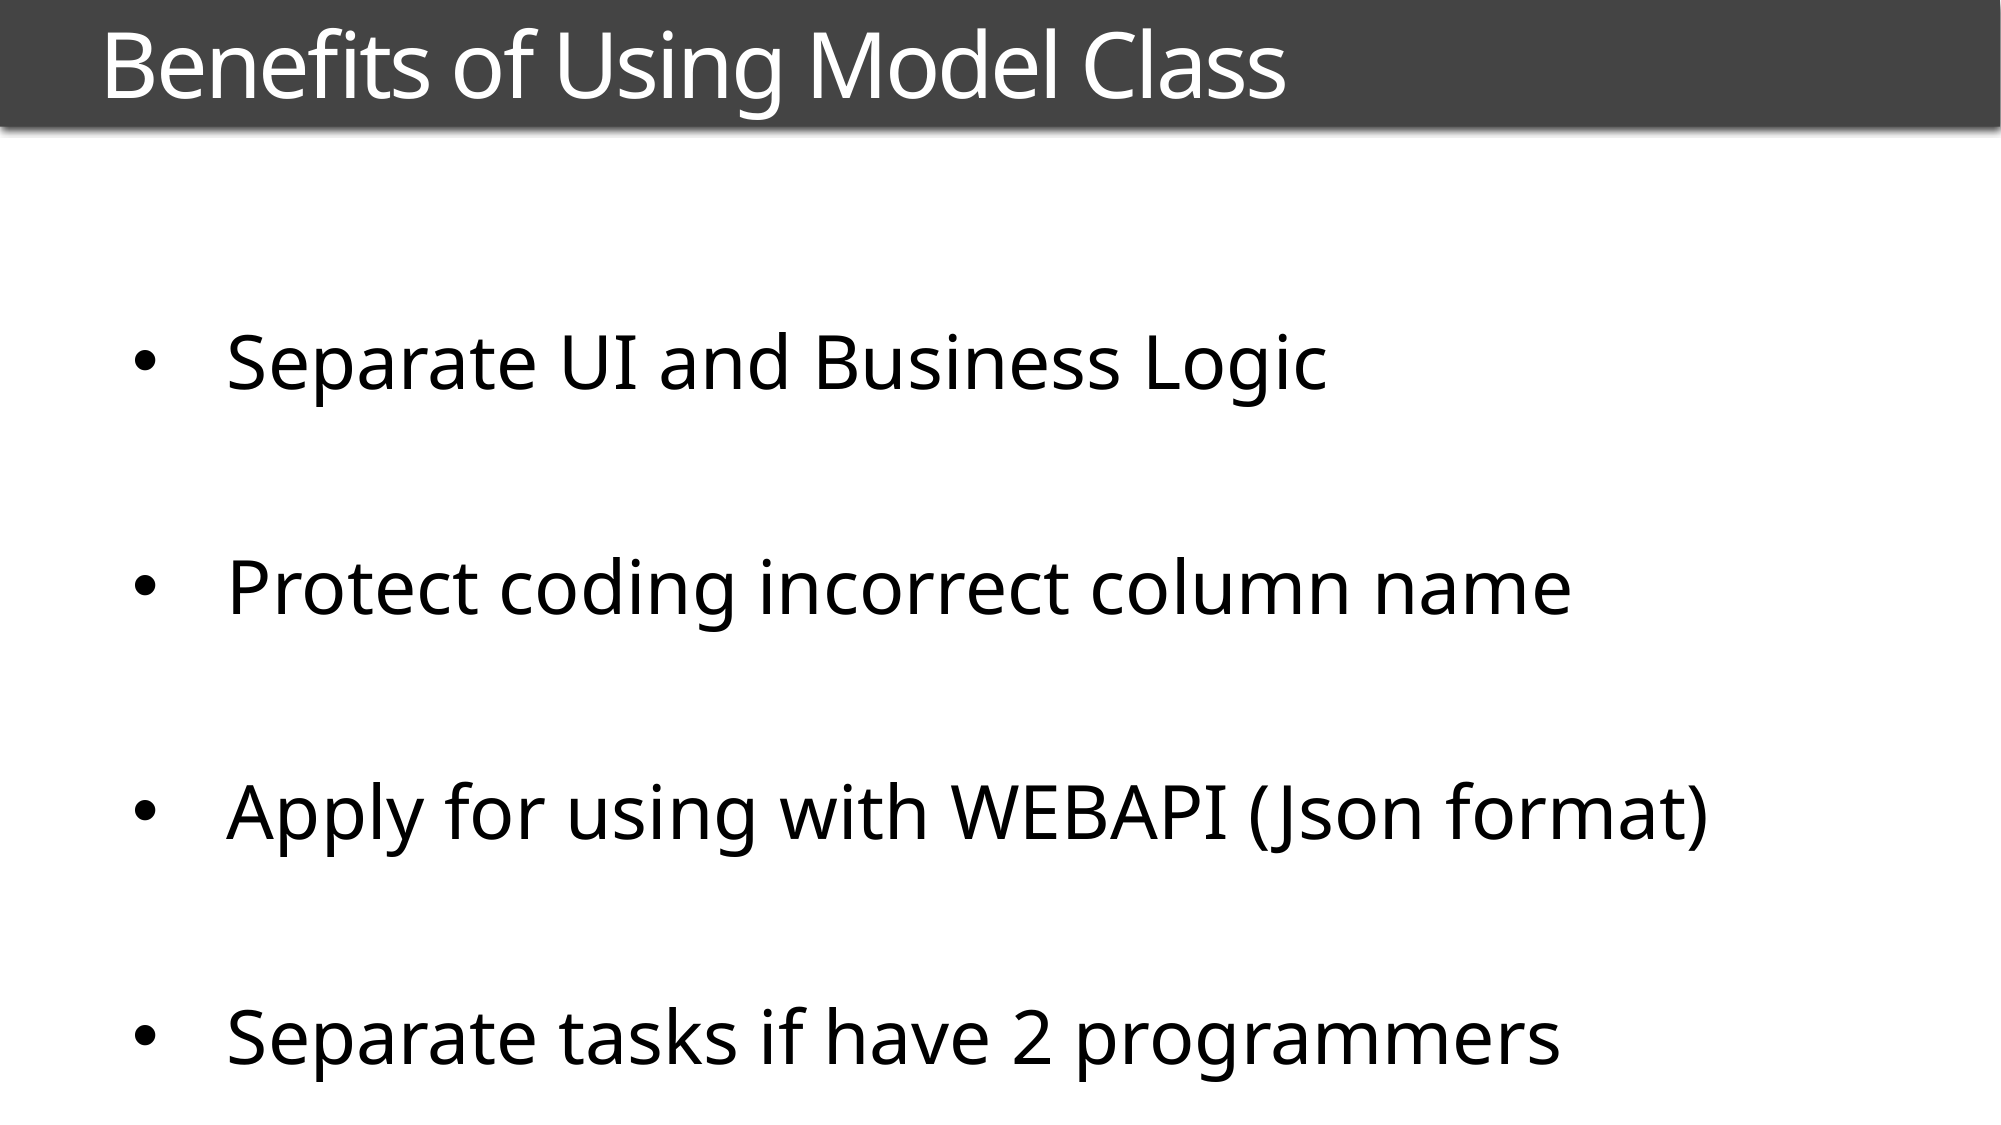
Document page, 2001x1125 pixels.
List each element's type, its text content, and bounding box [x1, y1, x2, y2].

title Benefits of Using Model Class [99, 23, 1900, 107]
text_box Separate UI and Business Logic Protect coding incorrect column name Apply for using with WEBAPI (Json format) Separate tasks if have 2 programmers [117, 171, 1961, 1089]
